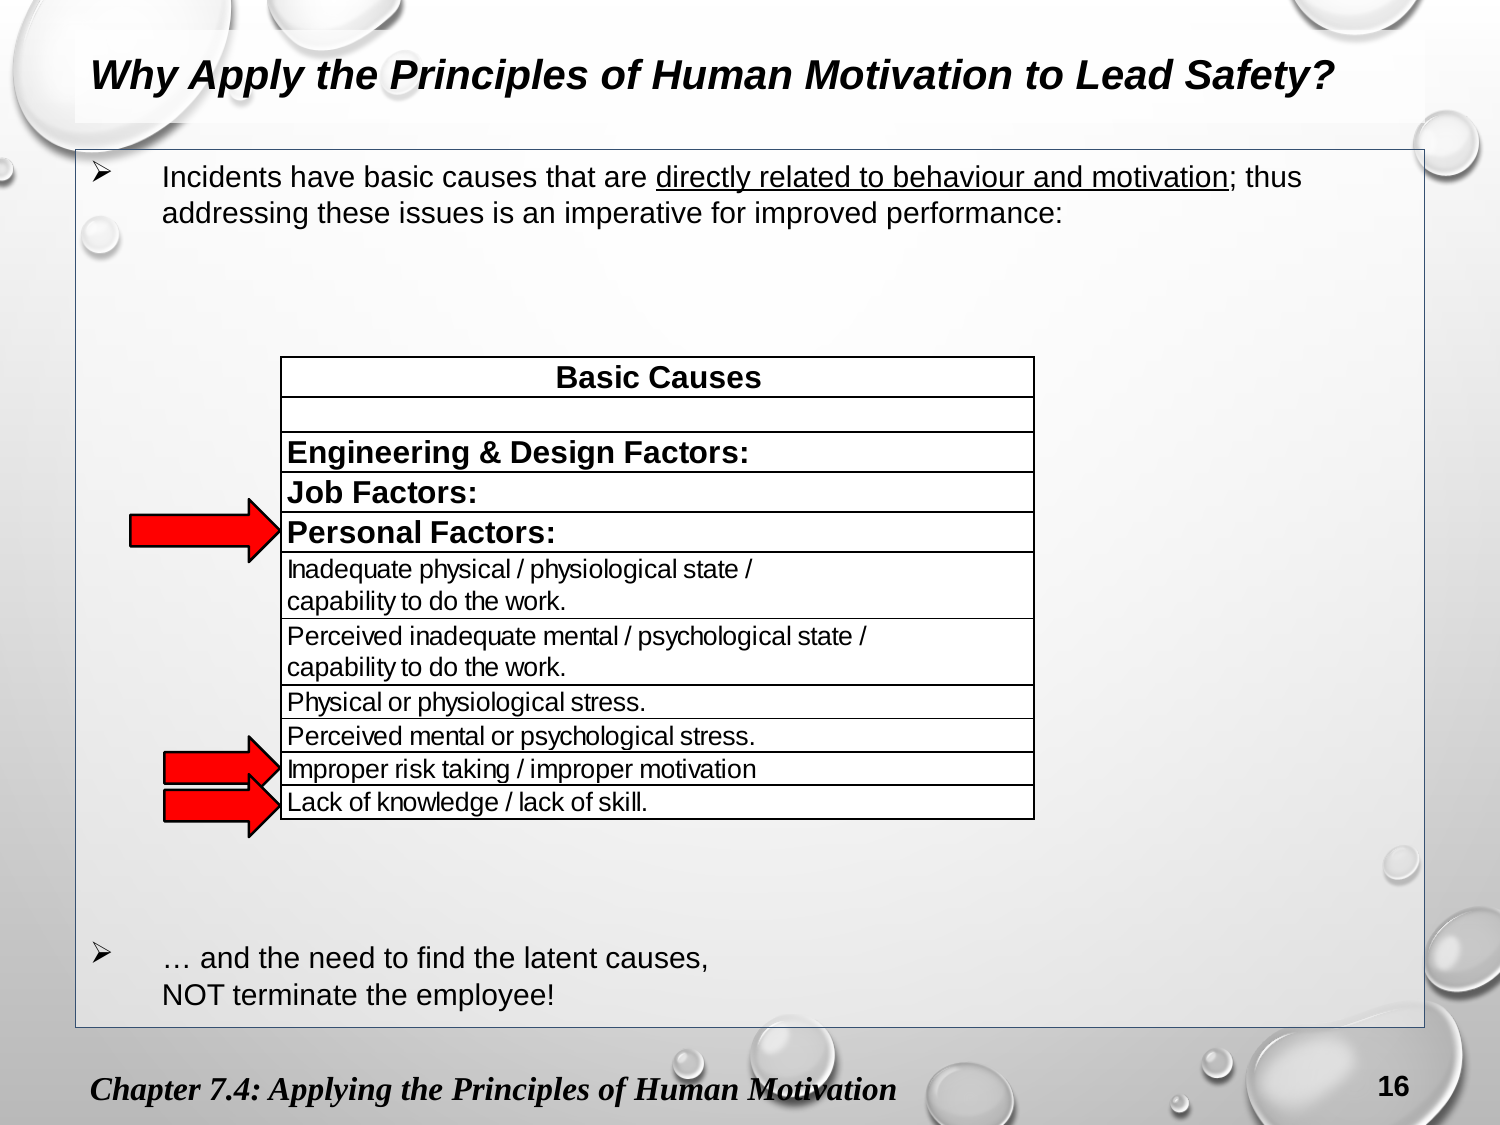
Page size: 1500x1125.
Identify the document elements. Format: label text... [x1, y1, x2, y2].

text_box [163, 735, 274, 786]
list Incidents have basic causes that are directly related to behaviour and motivation; thus addressing these issues is an imperative for improved performance: … and the need to find the latent causes, NOT terminate the employee! [75, 149, 1425, 1028]
text_box Chapter 7.4: Applying the Principles of Human Motivation [74, 1049, 945, 1125]
slide_number 16 [1314, 1055, 1425, 1115]
picture [0, 0, 1500, 1125]
text_box [129, 497, 274, 564]
text_box [163, 773, 274, 839]
title Why Apply the Principles of Human Motivation to Lead Safety? [75, 29, 1425, 123]
